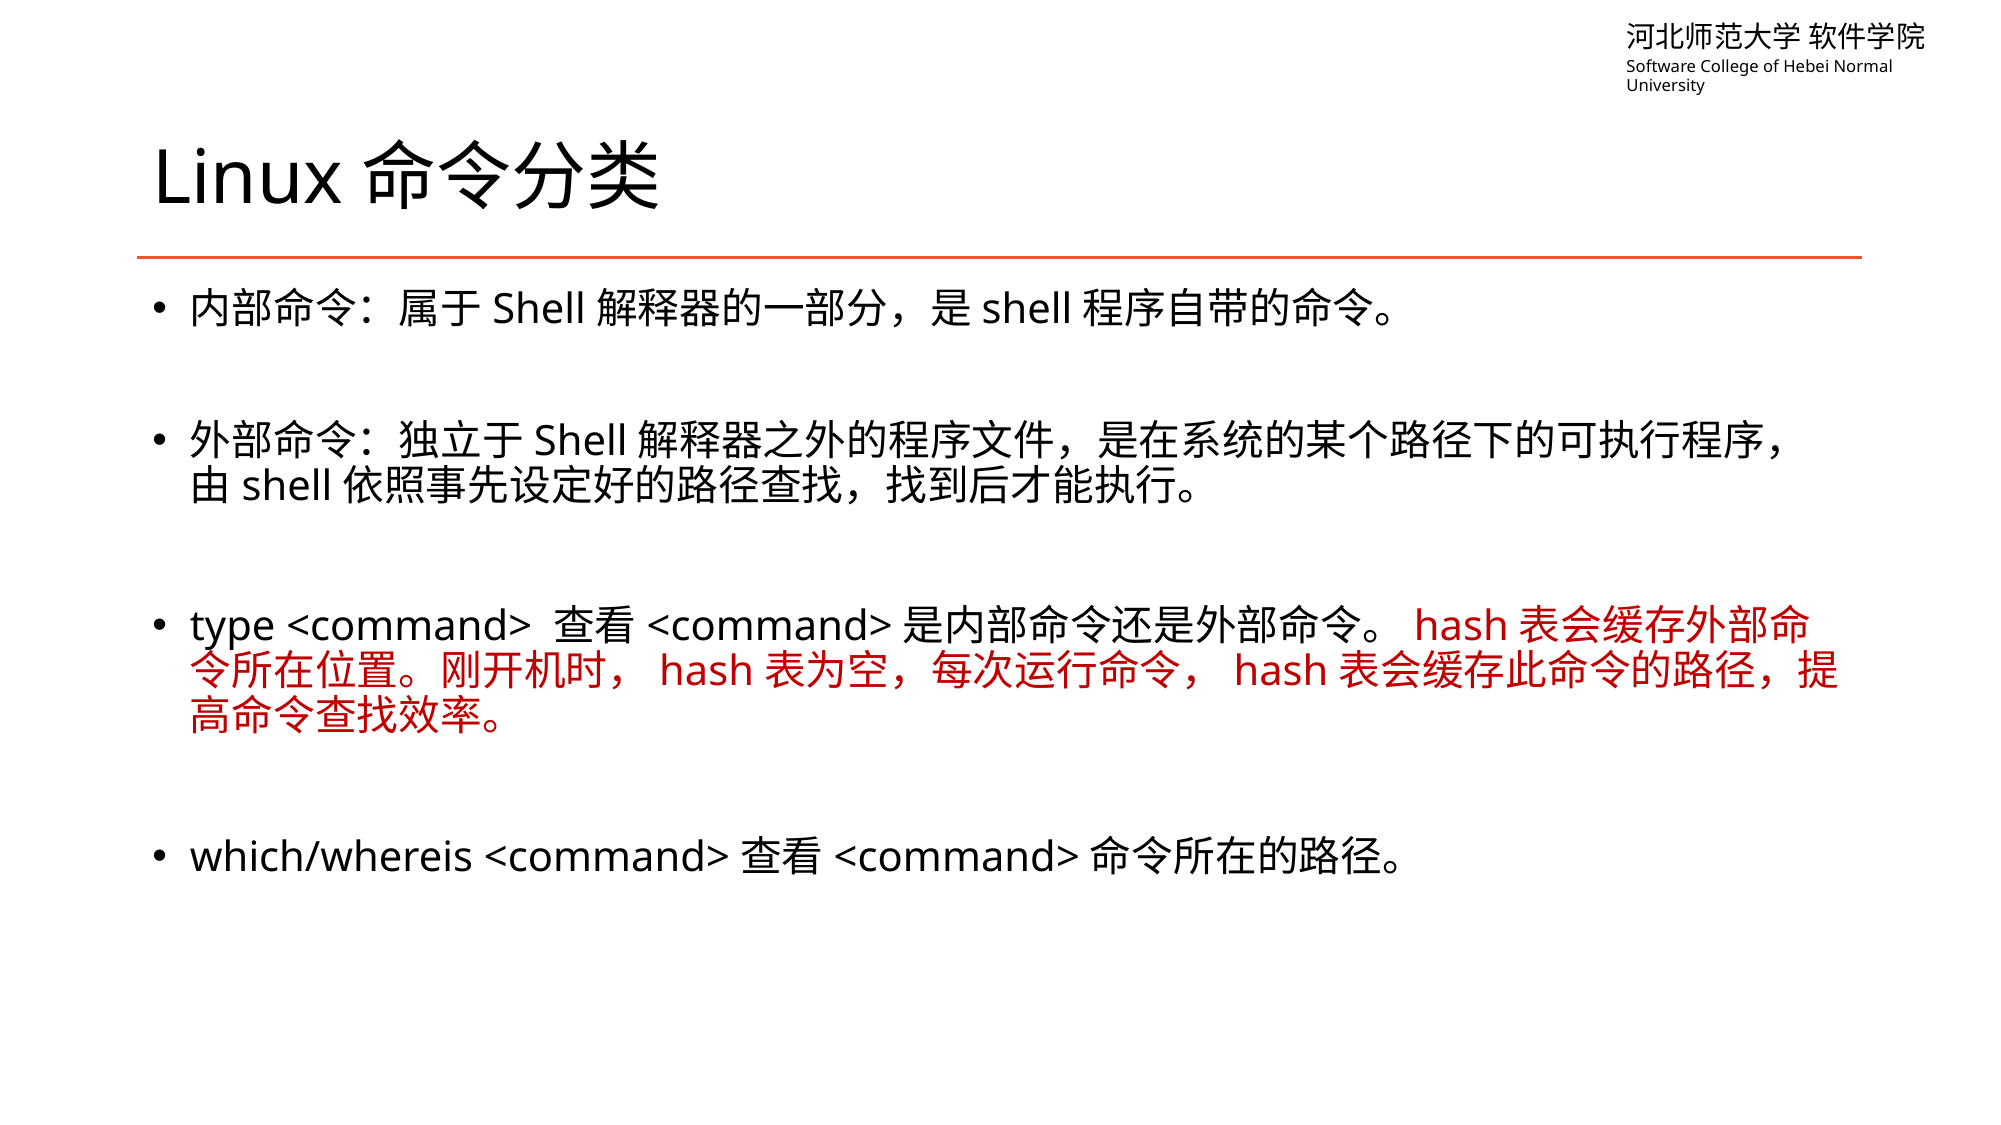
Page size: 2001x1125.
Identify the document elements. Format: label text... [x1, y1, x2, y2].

list 内部命令：属于Shell解释器的一部分，是shell程序自带的命令。 外部命令：独立于Shell解释器之外的程序文件，是在系统的某个路径下的可执行程序，由shell依照事先设定好的路径查找，找到后才能执行。 type <command> 查看<command>是内部命令还是外部命令。hash表会缓存外部命令所在位置。刚开机时，hash表为空，每次运行命令，hash表会缓存此命令的路径，提高命令查找效率。 which/whereis <command>查看<command>命令所在的路径。 [137, 279, 1863, 1079]
title Linux命令分类 [137, 120, 1863, 237]
